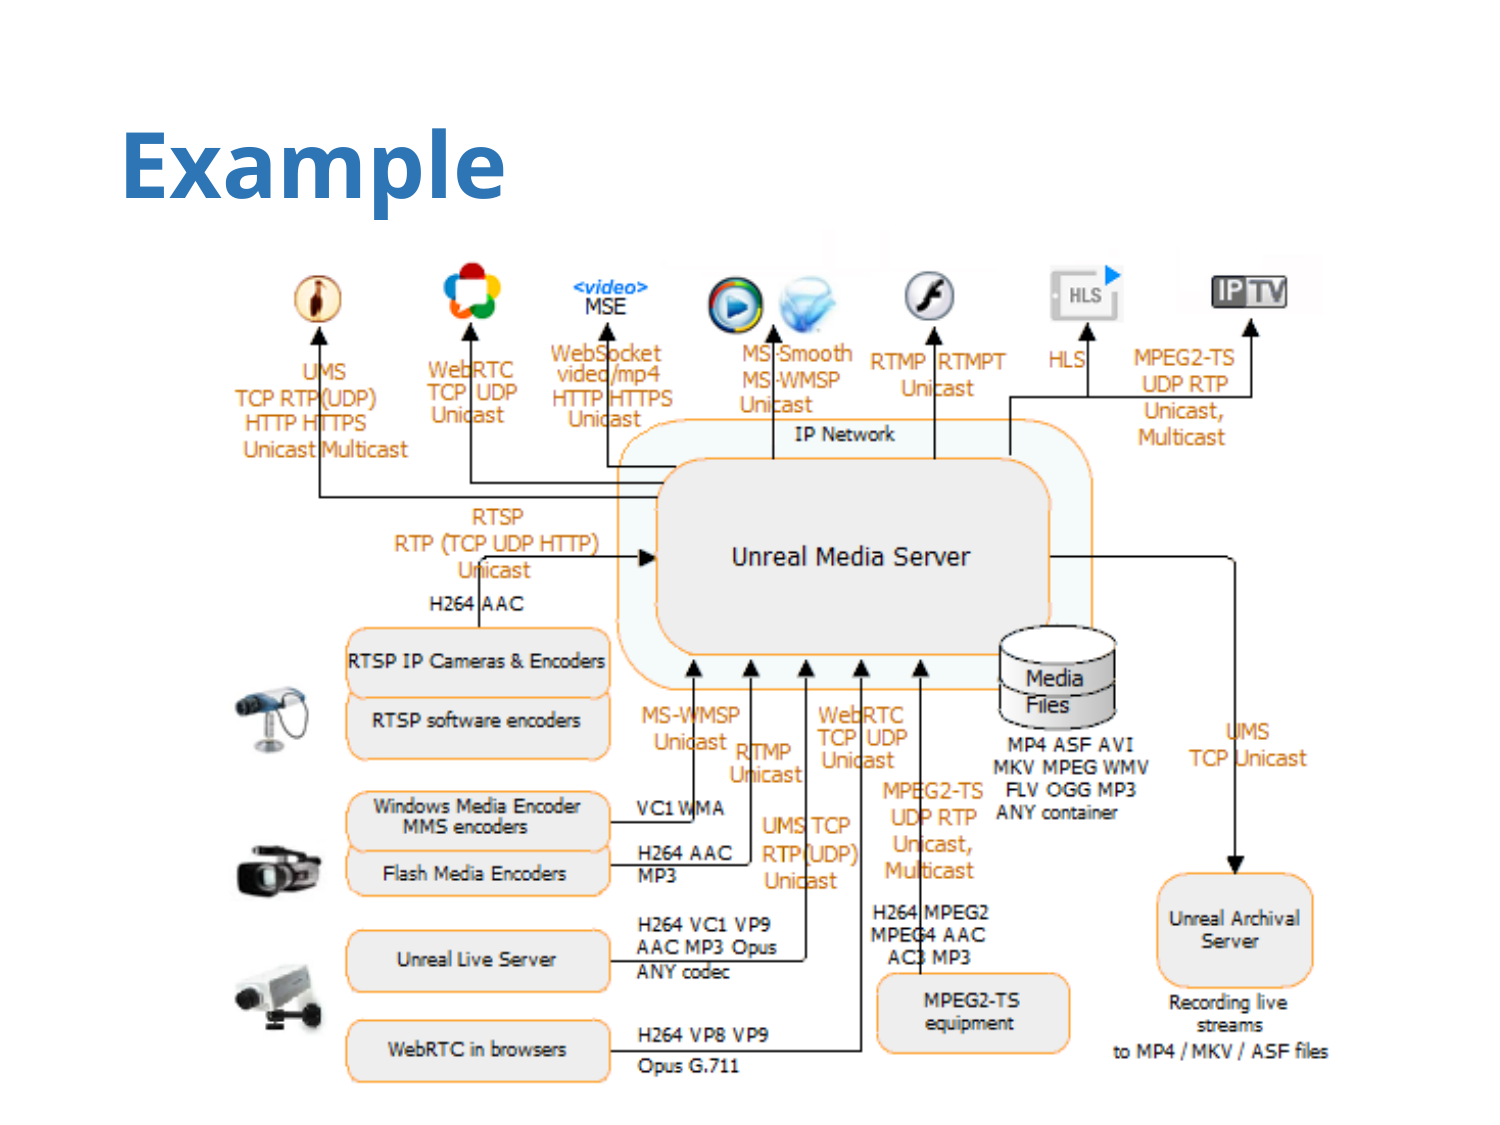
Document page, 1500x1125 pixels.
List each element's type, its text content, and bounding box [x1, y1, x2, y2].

title Example [103, 59, 1397, 278]
picture [210, 229, 1355, 1114]
